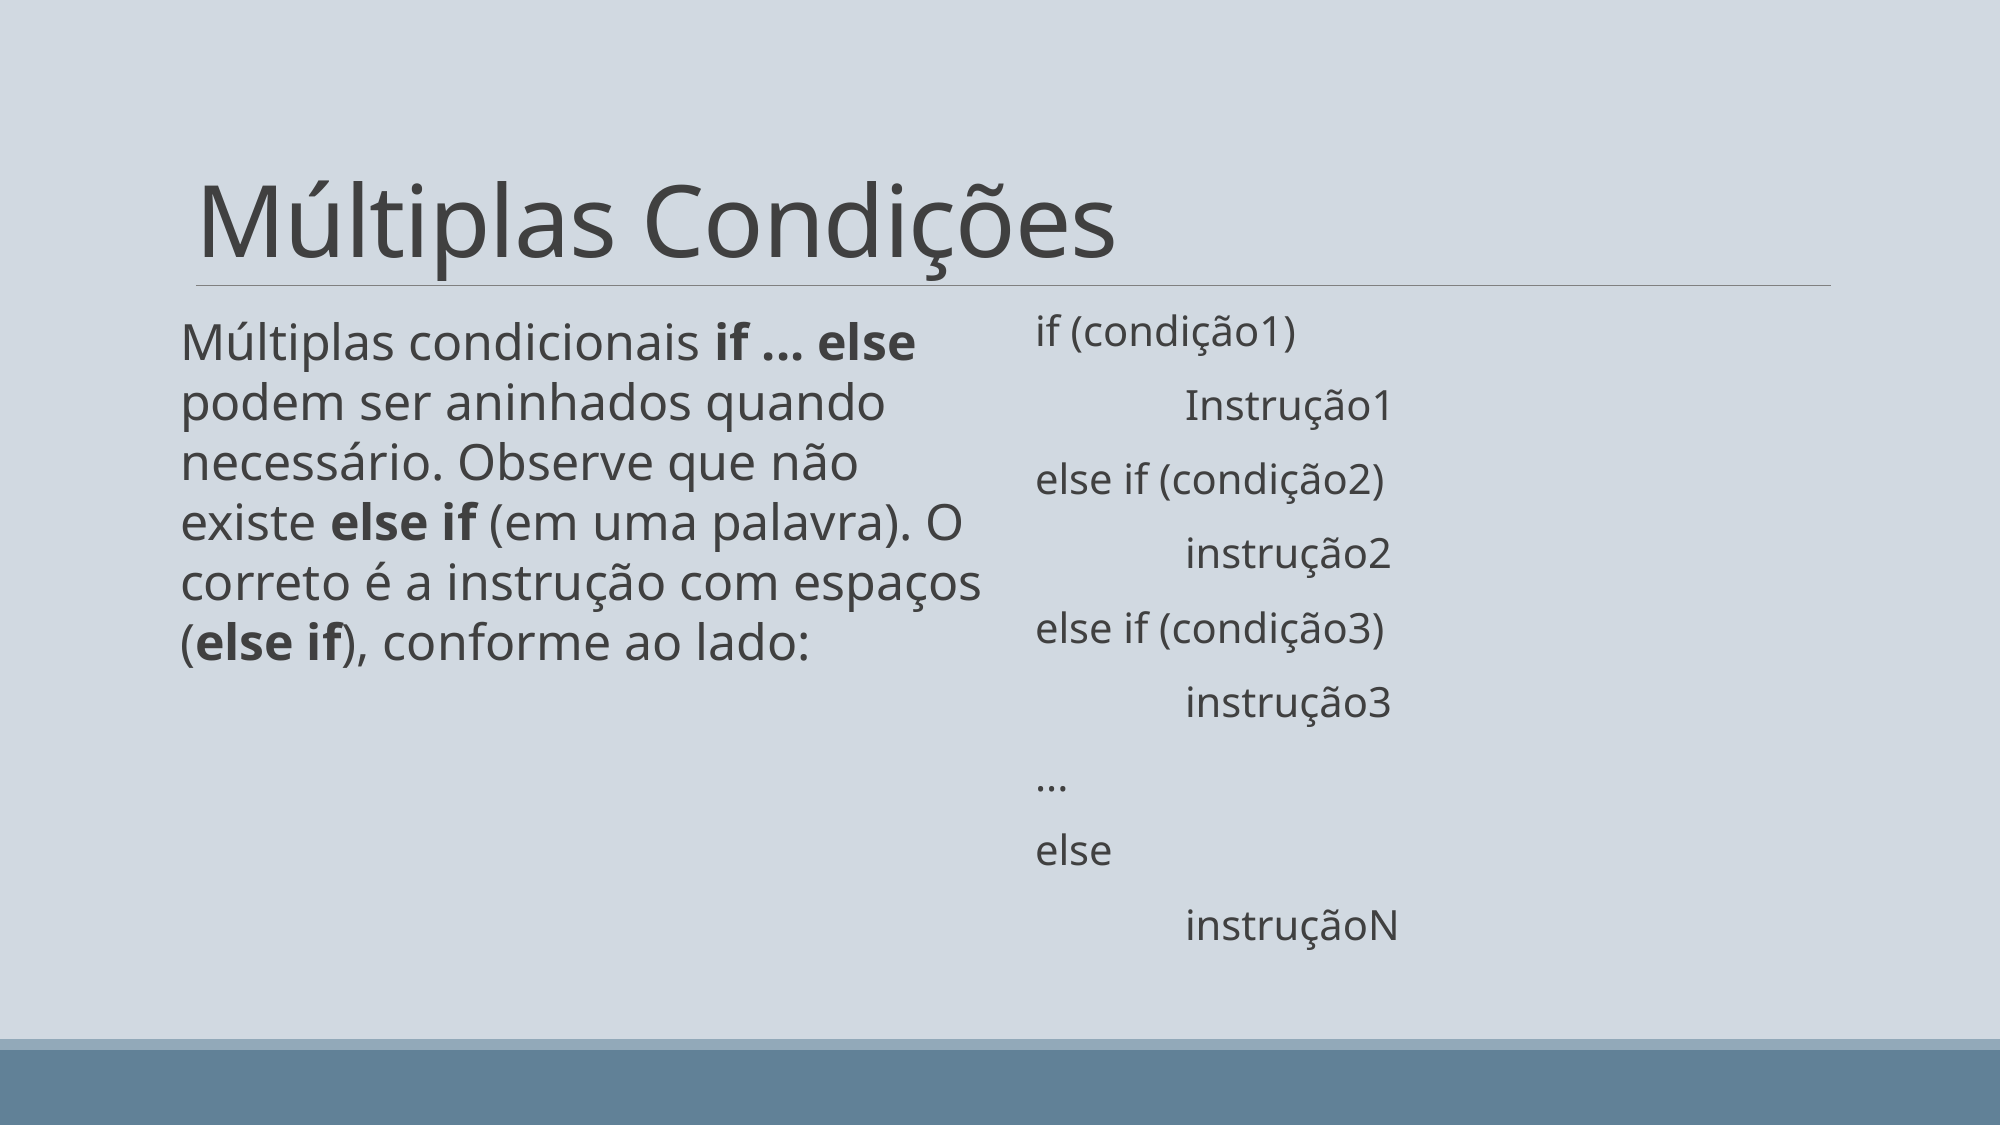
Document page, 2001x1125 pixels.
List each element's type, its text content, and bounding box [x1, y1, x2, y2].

title Múltiplas Condições [180, 47, 1830, 285]
list Múltiplas condicionais if ... else podem ser aninhados quando necessário. Observe que não existe else if (em uma palavra). O correto é a instrução com espaços (else if), conforme ao lado: [180, 302, 990, 963]
list if (condição1) Instrução1 else if (condição2) instrução2 else if (condição3) instrução3 ... else instruçãoN [1020, 302, 1830, 963]
